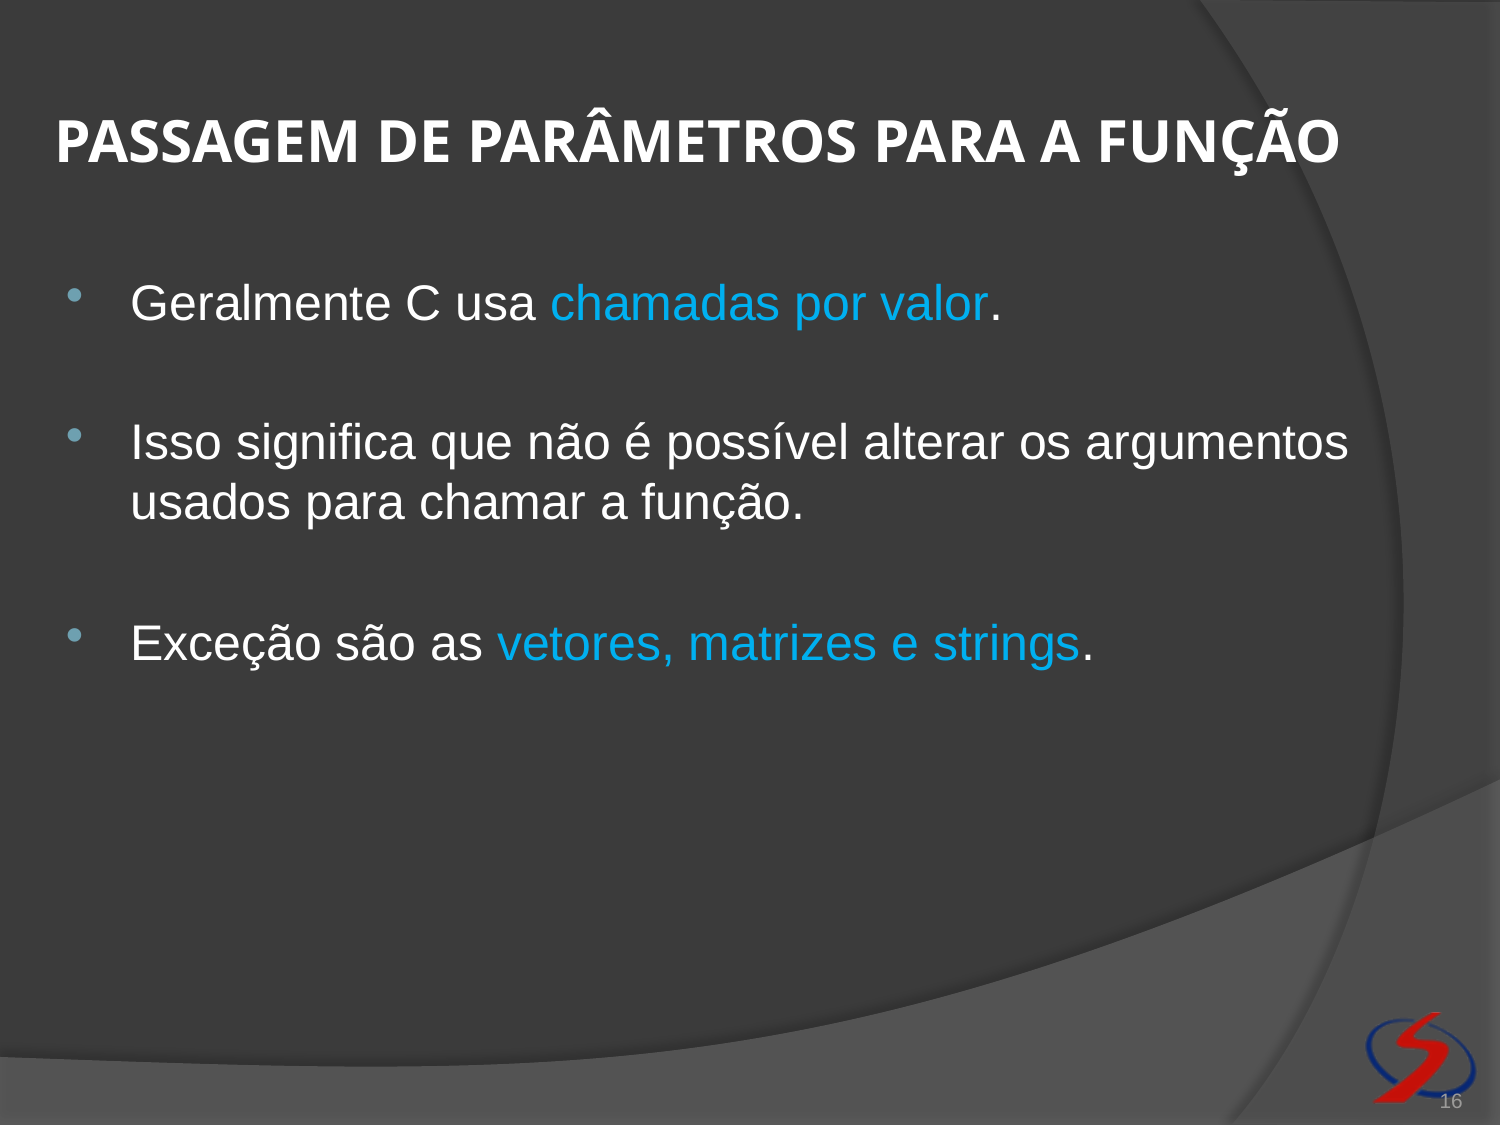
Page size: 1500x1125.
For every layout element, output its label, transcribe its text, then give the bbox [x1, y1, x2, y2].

list Geralmente C usa chamadas por valor. Isso significa que não é possível alterar os argumentos usados para chamar a função. Exceção são as vetores, matrizes e strings. [46, 262, 1454, 1005]
slide_number 16 [1337, 1053, 1463, 1114]
picture [1359, 1011, 1483, 1108]
title Passagem de parâmetros para a função [46, 45, 1454, 233]
